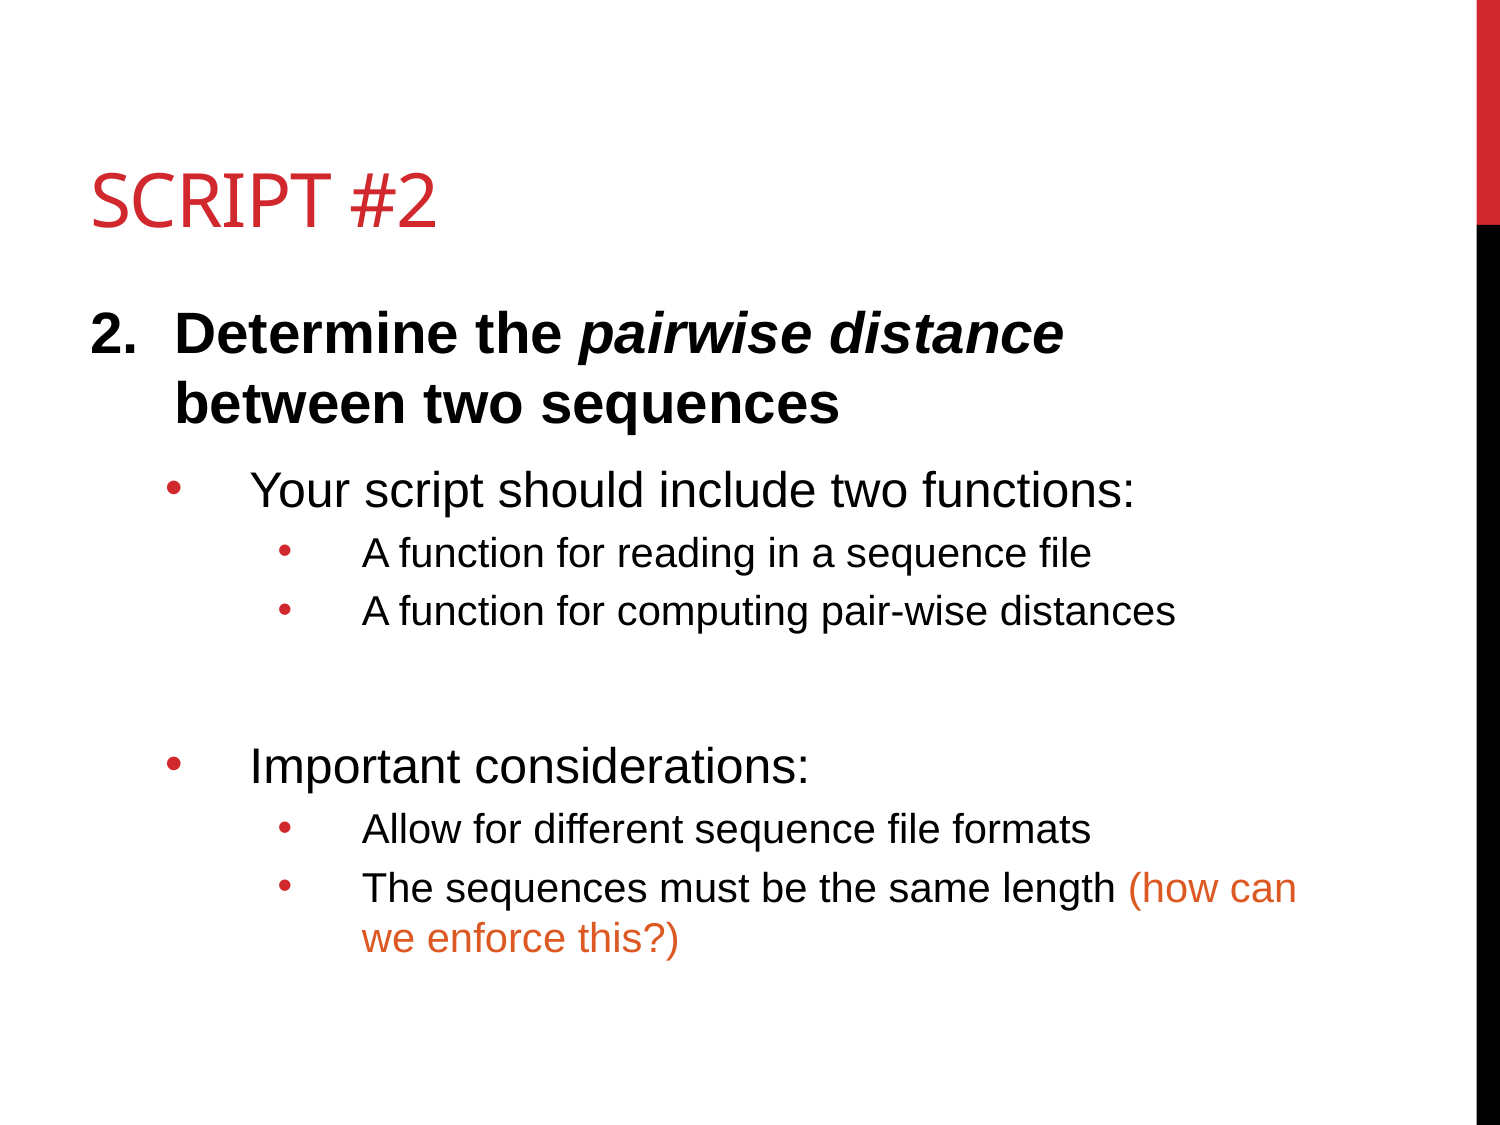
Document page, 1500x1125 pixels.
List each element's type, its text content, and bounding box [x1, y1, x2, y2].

list Determine the pairwise distance between two sequences Your script should include two functions: A function for reading in a sequence file A function for computing pair-wise distances Important considerations: Allow for different sequence file formats The sequences must be the same length (how can we enforce this?) [75, 287, 1325, 1005]
title Script #2 [75, 25, 1325, 250]
